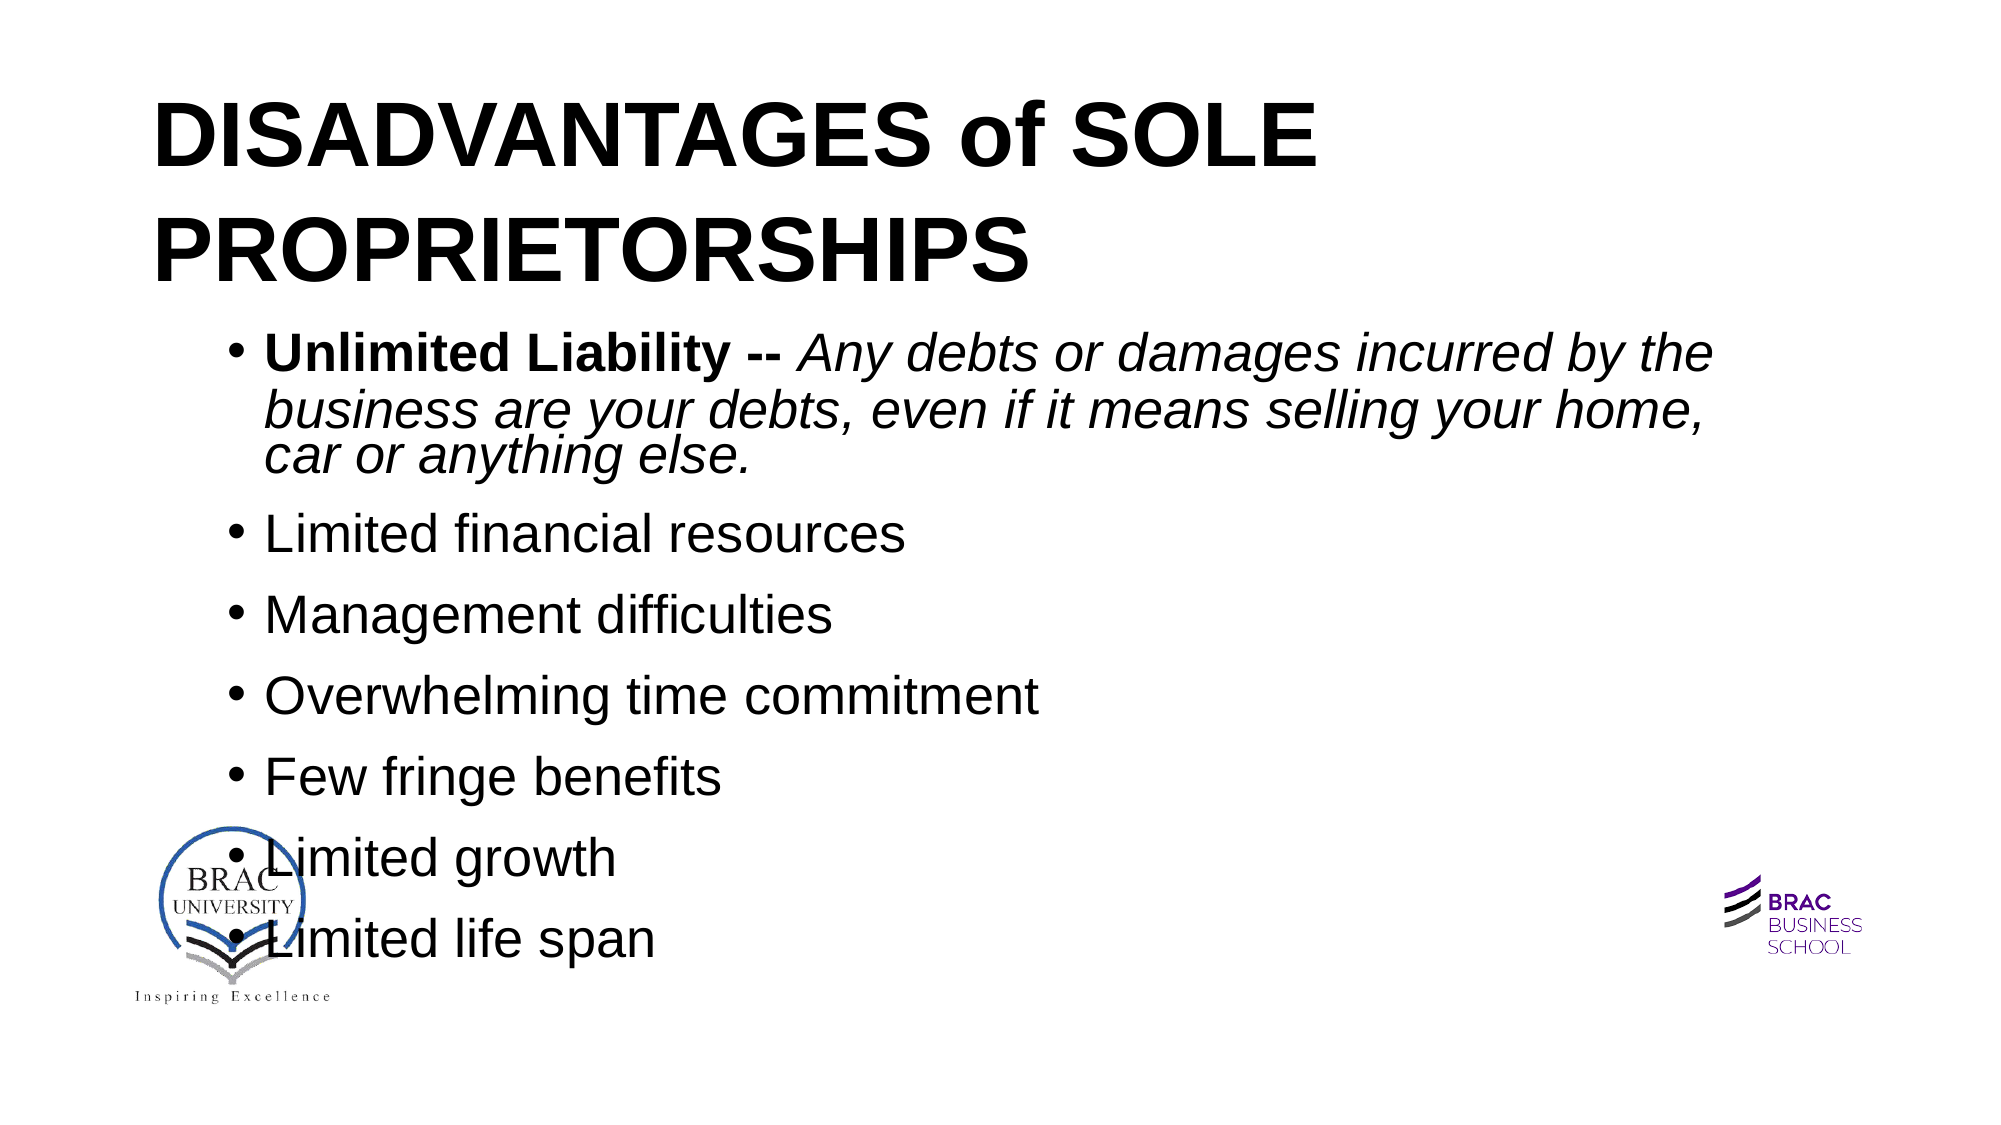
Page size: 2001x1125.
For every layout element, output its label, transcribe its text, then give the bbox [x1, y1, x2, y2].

title DISADVANTAGES of SOLE PROPRIETORSHIPS [150, 54, 1606, 300]
picture [132, 824, 331, 1006]
text_box Unlimited Liability -- Any debts or damages incurred by the business are your debts, even if it means selling your home, car or anything else. Limited financial resources Management difficulties Overwhelming time commitment Few fringe benefits Limited growth Limited life span [225, 314, 1799, 969]
picture [1799, 874, 1862, 954]
